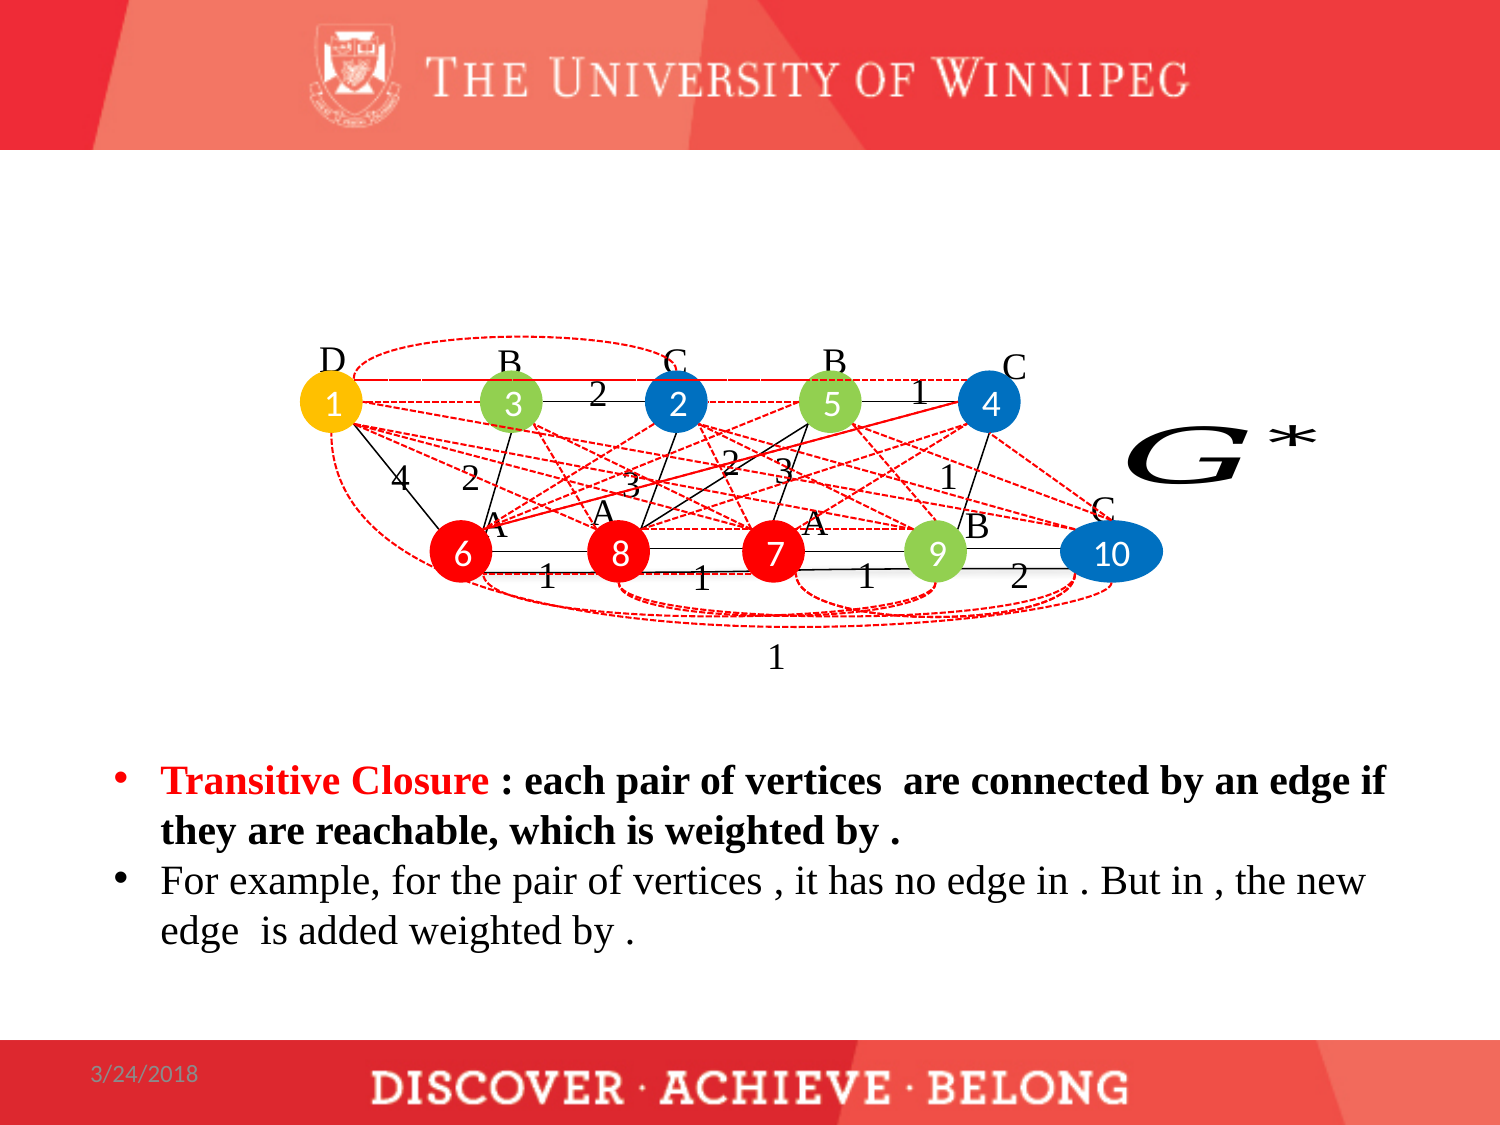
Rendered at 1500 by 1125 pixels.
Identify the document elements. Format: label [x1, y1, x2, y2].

text_box [299, 312, 1164, 650]
text_box [0, 0, 1500, 1125]
